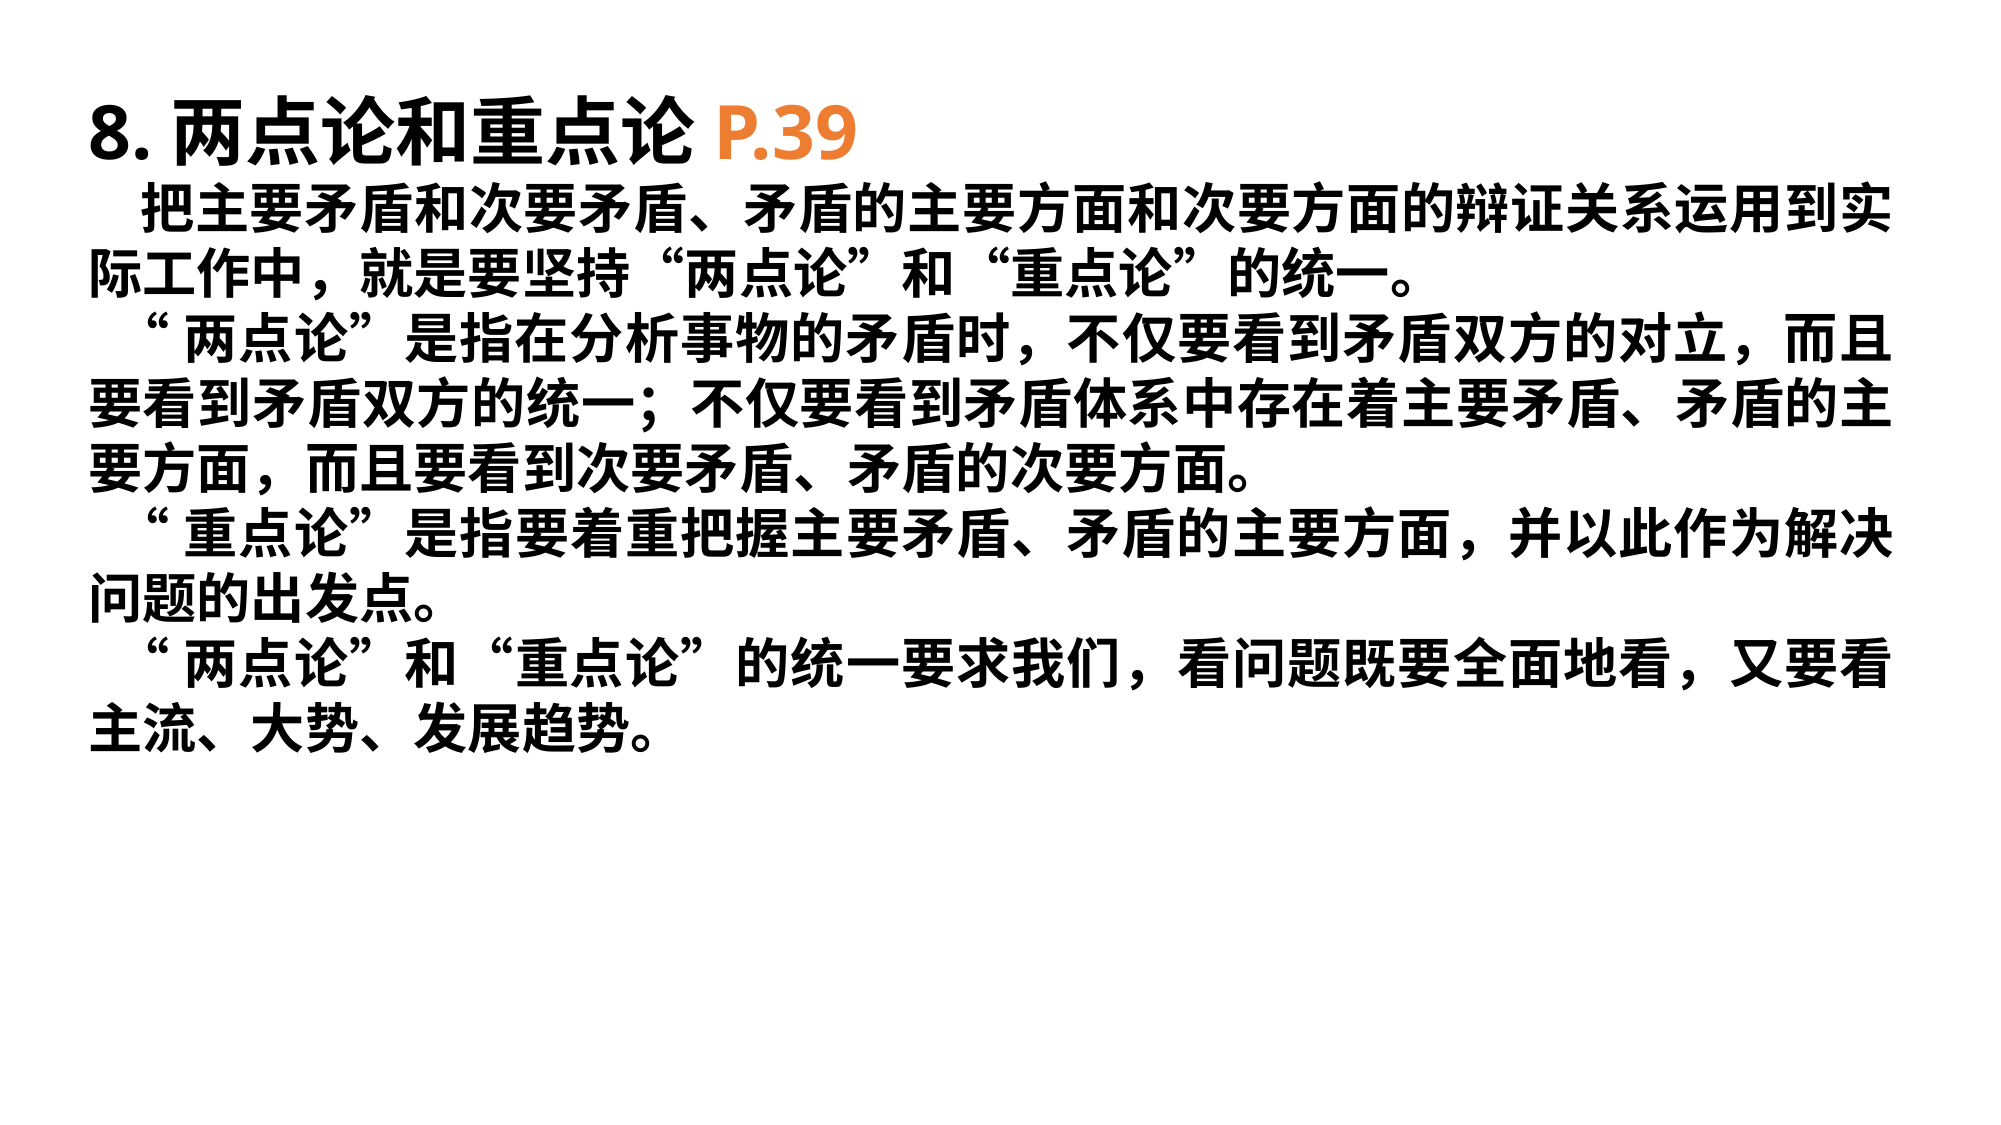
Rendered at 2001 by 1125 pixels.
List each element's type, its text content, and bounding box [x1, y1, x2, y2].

text_box 8.两点论和重点论P.39 把主要矛盾和次要矛盾、矛盾的主要方面和次要方面的辩证关系运用到实际工作中，就是要坚持“两点论”和“重点论”的统一。 “两点论”是指在分析事物的矛盾时，不仅要看到矛盾双方的对立，而且要看到矛盾双方的统一；不仅要看到矛盾体系中存在着主要矛盾、矛盾的主要方面，而且要看到次要矛盾、矛盾的次要方面。 “重点论”是指要着重把握主要矛盾、矛盾的主要方面，并以此作为解决问题的出发点。 “两点论”和“重点论”的统一要求我们，看问题既要全面地看，又要看主流、大势、发展趋势。 [73, 77, 1909, 767]
